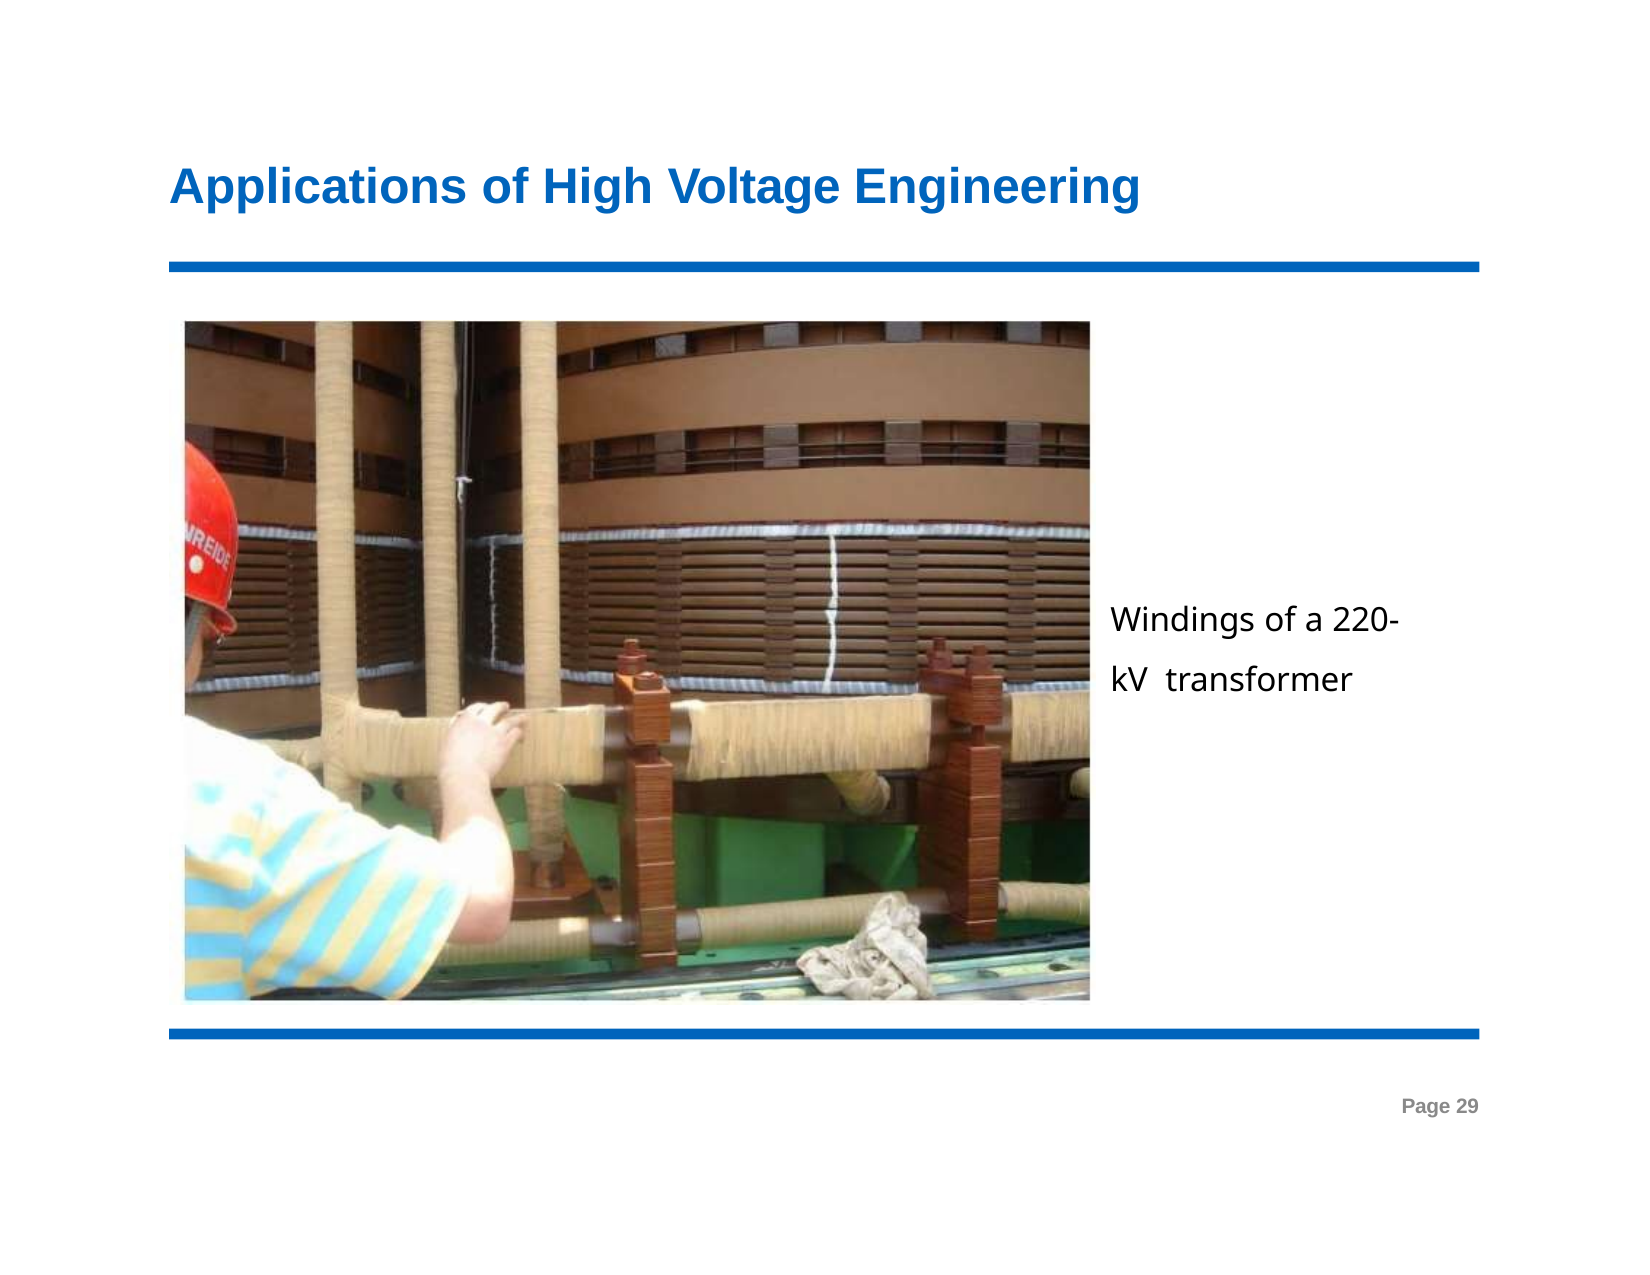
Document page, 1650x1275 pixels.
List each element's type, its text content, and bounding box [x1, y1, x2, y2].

picture [168, 319, 1096, 1005]
text_box Windings of a 220-kV transformer [1108, 576, 1430, 699]
title Applications of High Voltage Engineering [166, 151, 1150, 367]
text_box Page 29 [1399, 1092, 1487, 1143]
